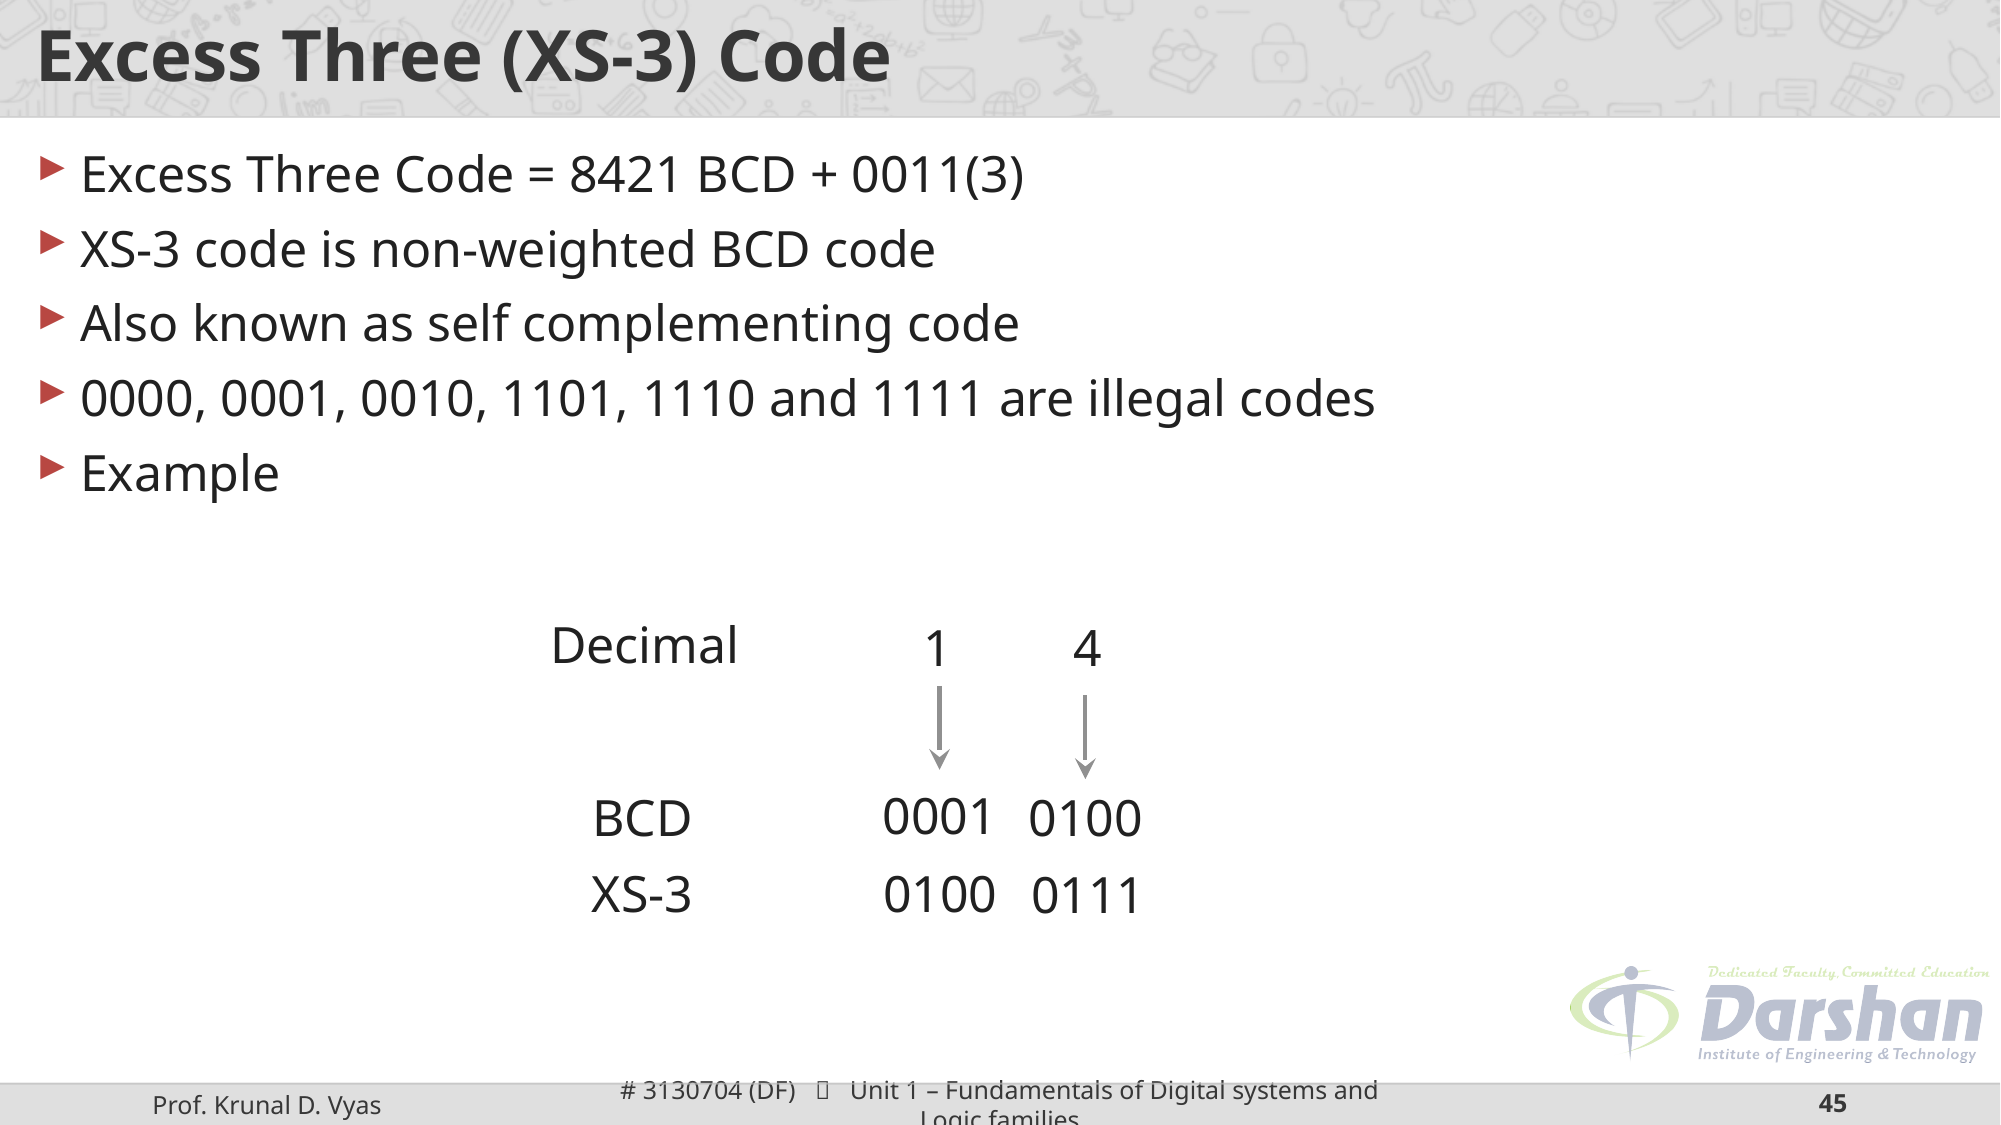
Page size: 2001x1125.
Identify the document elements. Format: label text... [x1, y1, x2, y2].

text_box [1570, 966, 1990, 1063]
title Excess Three (XS-3) Code [0, 0, 2000, 117]
text_box BCD [513, 779, 772, 854]
text_box Decimal [515, 606, 775, 681]
text_box 0100 [999, 779, 1171, 854]
text_box 0001 [854, 777, 1025, 853]
list Excess Three Code = 8421 BCD + 0011(3) XS-3 code is non-weighted BCD code Also known as self complementing code 0000, 0001, 0010, 1101, 1110 and 1111 are illegal codes Example [21, 141, 1979, 524]
text_box 0111 [1002, 855, 1174, 931]
text_box 1 4 [774, 608, 1253, 684]
text_box XS-3 [513, 854, 772, 930]
text_box 0100 [854, 854, 1026, 930]
